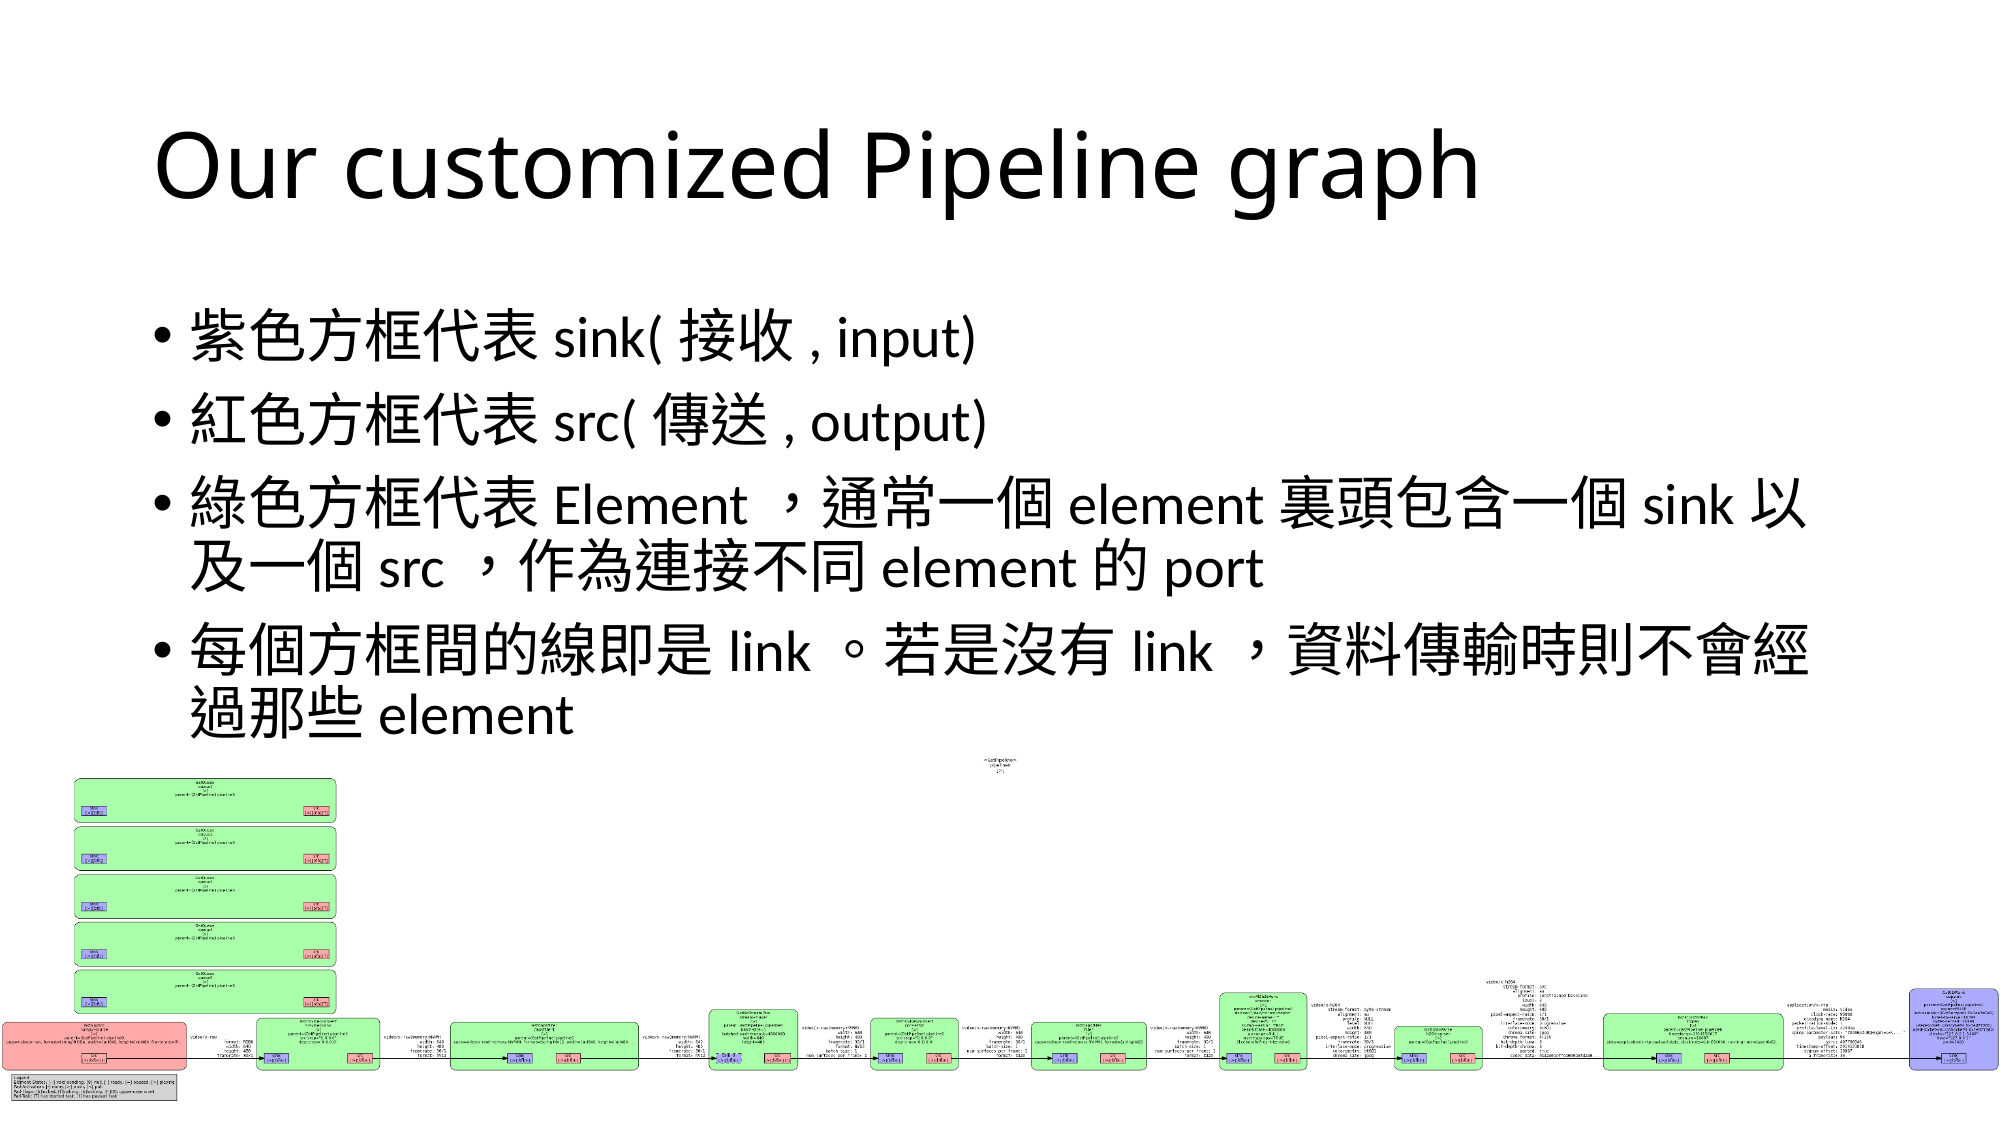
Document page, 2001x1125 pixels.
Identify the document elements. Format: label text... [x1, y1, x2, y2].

picture [0, 754, 2000, 1102]
list 紫色方框代表sink(接收, input) 紅色方框代表src(傳送, output) 綠色方框代表Element，通常一個element裏頭包含一個sink以及一個src，作為連接不同element的port 每個方框間的線即是link。若是沒有link，資料傳輸時則不會經過那些element [137, 299, 1863, 754]
title Our customized Pipeline graph [137, 59, 1863, 278]
